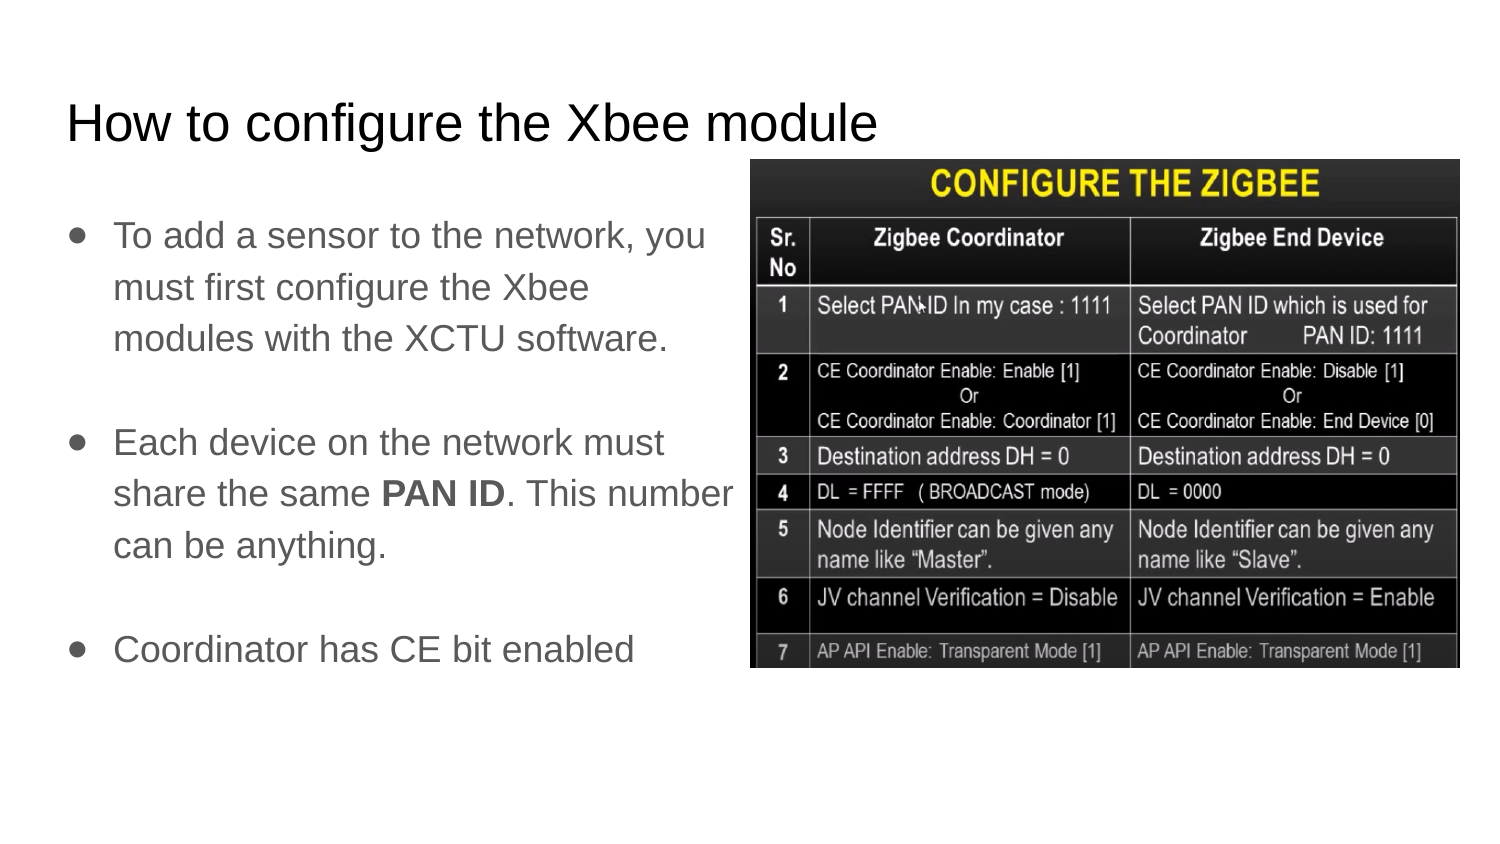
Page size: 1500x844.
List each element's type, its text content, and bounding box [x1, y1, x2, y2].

picture [749, 159, 1460, 668]
list To add a sensor to the network, you must first configure the Xbee modules with the XCTU software. Each device on the network must share the same PAN ID. This number can be anything. Coordinator has CE bit enabled [51, 189, 750, 750]
title How to configure the Xbee module [51, 72, 1449, 167]
